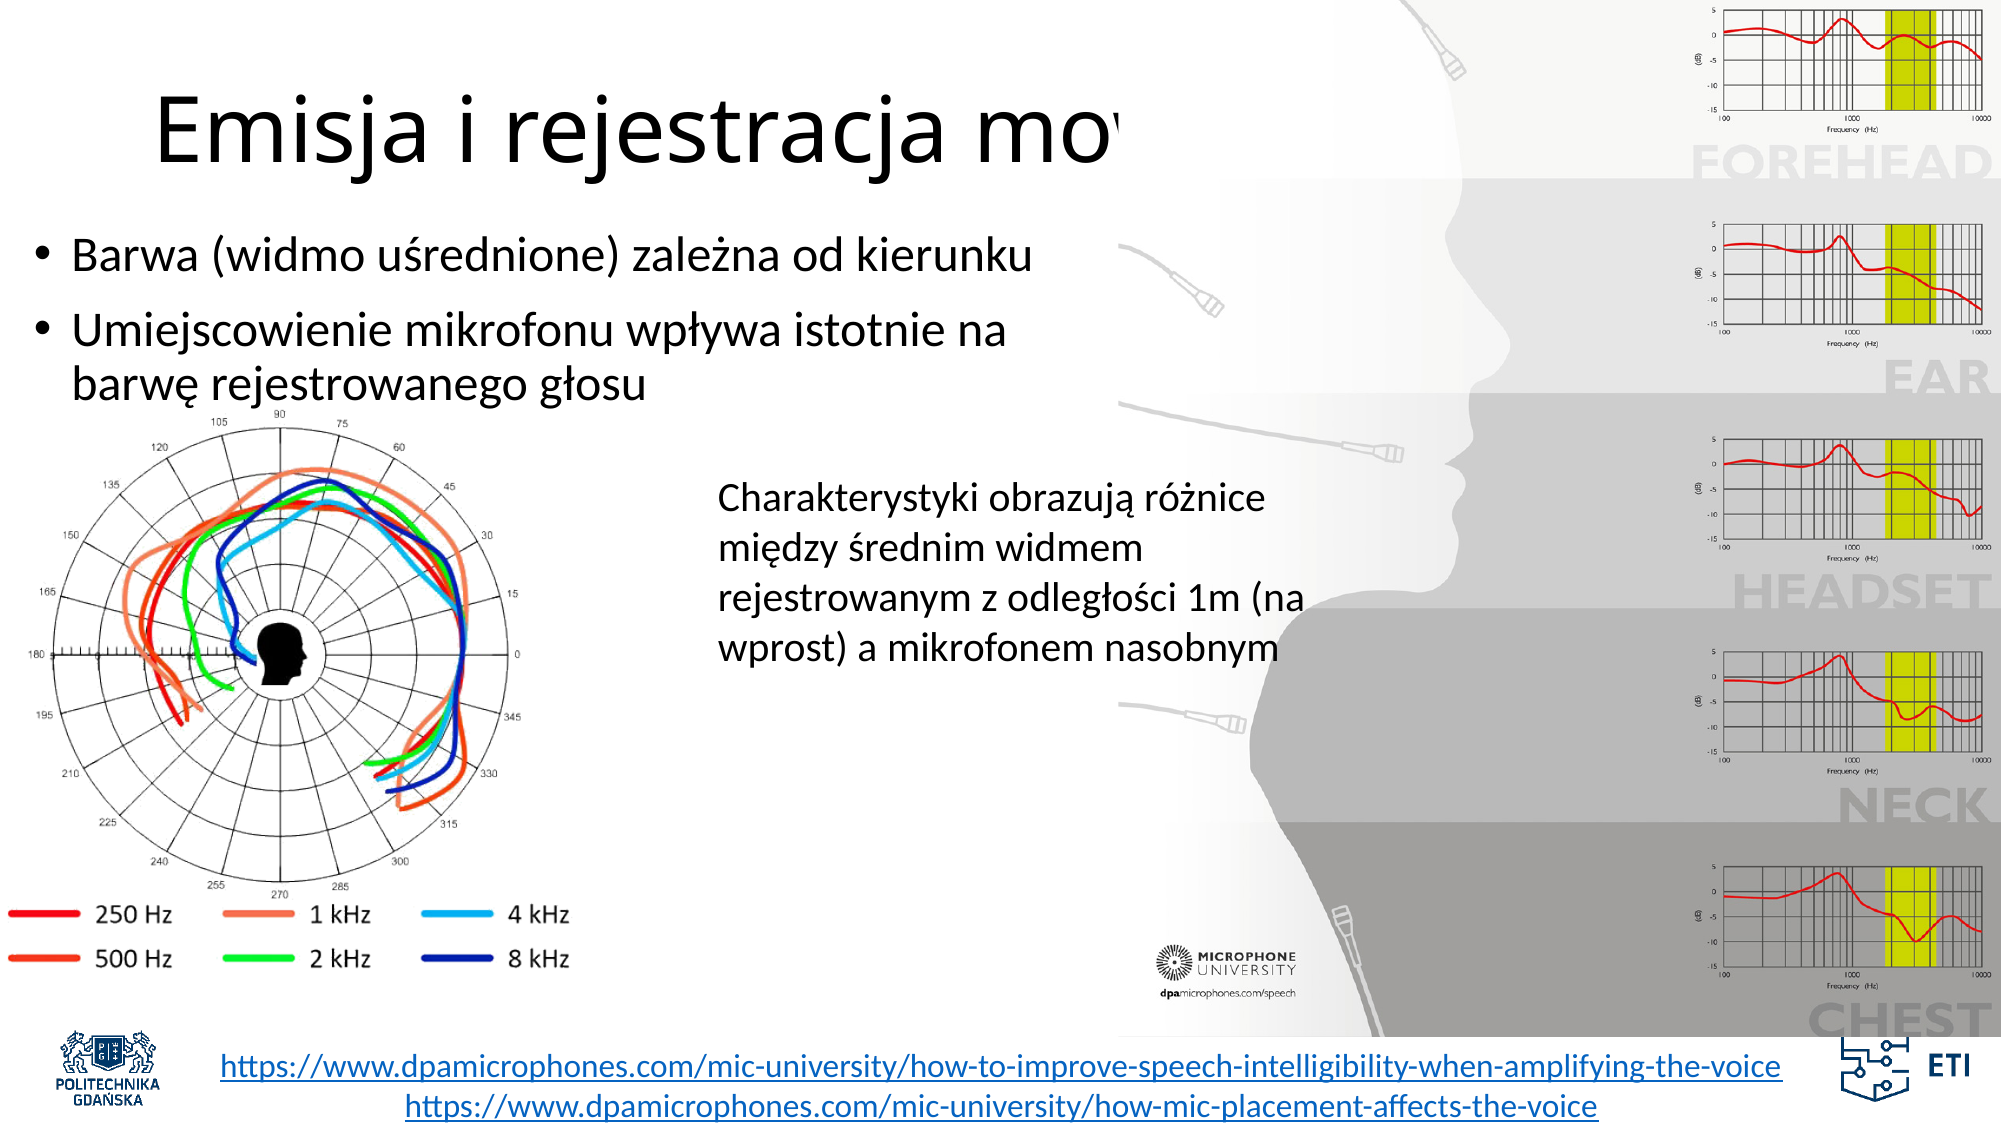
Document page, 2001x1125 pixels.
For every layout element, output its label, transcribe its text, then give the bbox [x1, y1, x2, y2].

picture [28, 1011, 188, 1125]
picture [1118, 0, 2001, 1102]
text_box Charakterystyki obrazują różnice między średnim widmem rejestrowanym z odległości 1m (na wprost) a mikrofonem nasobnym [703, 462, 1118, 678]
list Barwa (widmo uśrednione) zależna od kierunku Umiejscowienie mikrofonu wpływa istotnie na barwę rejestrowanego głosu [18, 220, 1086, 907]
title Emisja i rejestracja mowy [137, 59, 1118, 206]
picture [0, 404, 587, 989]
text_box https://www.dpamicrophones.com/mic-university/how-to-improve-speech-intelligibility-when-amplifying-the-voice https://www.dpamicrophones.com/mic-university/how-mic-placement-affects-the-voice [65, 1036, 1939, 1125]
